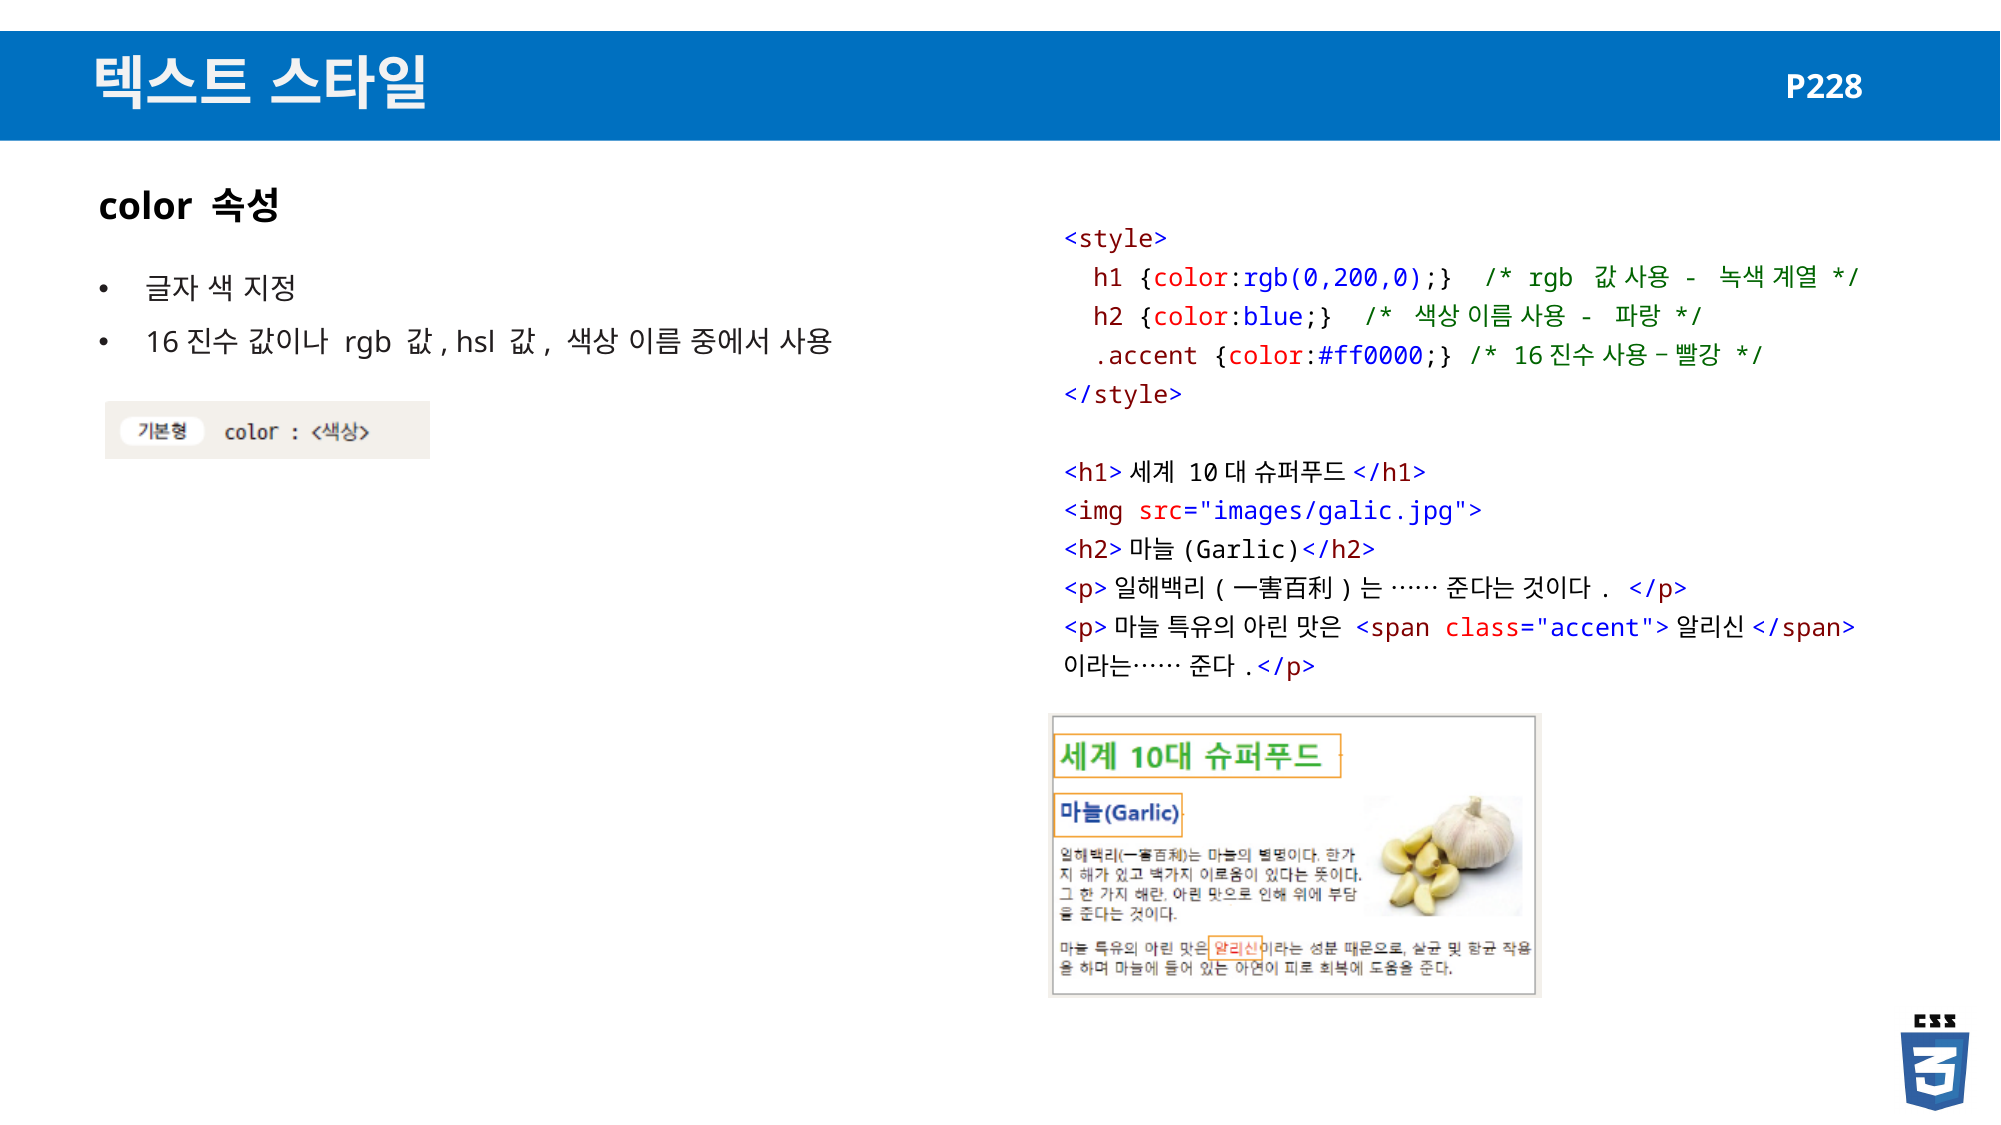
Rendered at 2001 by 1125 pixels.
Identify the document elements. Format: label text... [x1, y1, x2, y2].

picture [105, 401, 430, 459]
text_box color 속성 [83, 174, 478, 235]
picture [1048, 713, 1542, 998]
picture [1894, 1006, 1977, 1114]
title 텍스트 스타일 [77, 31, 1569, 141]
text_box <style> h1 {color:rgb(0,200,0);} /* rgb 값 사용 - 녹색 계열 */ h2 {color:blue;} /* 색상 이름 사용 - 파랑 */ .accent {color:#ff0000;} /* 16진수 사용 – 빨강 */ </style> <h1>세계 10대 슈퍼푸드</h1> <img src="images/galic.jpg"> <h2>마늘(Garlic)</h2> <p>일해백리(一害百利)는 …… 준다는 것이다. </p> <p>마늘 특유의 아린 맛은 <span class="accent">알리신</span>이라는…… 준다.</p> [1048, 206, 1938, 688]
text_box 글자 색 지정 16진수 값이나 rgb 값, hsl 값, 색상 이름 중에서 사용 [83, 246, 894, 419]
text_box P228 [1770, 58, 1879, 113]
